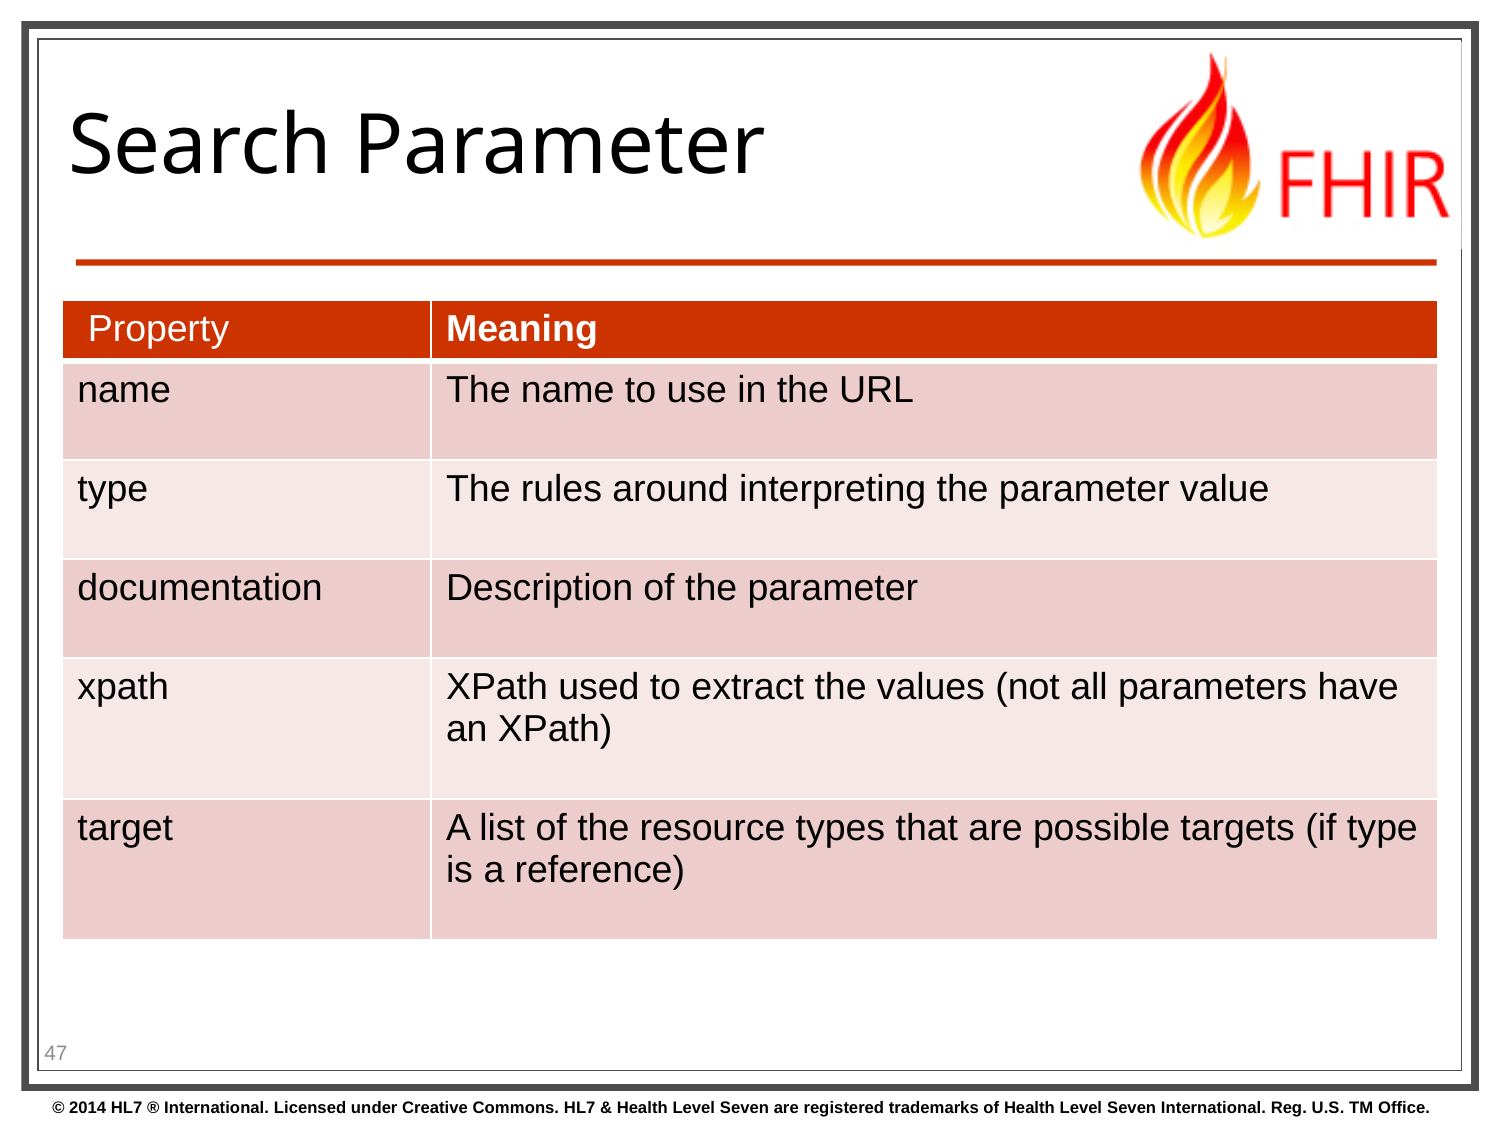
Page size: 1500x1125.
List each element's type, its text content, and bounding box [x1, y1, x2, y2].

table_cell The name to use in the URL [432, 364, 1437, 459]
table_cell A list of the resource types that are possible targets (if type is a reference) [432, 800, 1437, 939]
slide_number 47 [29, 1034, 148, 1071]
table_header Meaning [432, 301, 1437, 358]
table_cell type [63, 461, 430, 558]
table_header Property [63, 301, 430, 358]
table_cell Description of the parameter [432, 560, 1437, 657]
table_cell XPath used to extract the values (not all parameters have an XPath) [432, 659, 1437, 798]
table_cell The rules around interpreting the parameter value [432, 461, 1437, 558]
table_cell target [63, 800, 430, 939]
table_cell name [63, 364, 430, 459]
title Search Parameter [53, 54, 1128, 244]
table_cell documentation [63, 560, 430, 657]
picture [1128, 42, 1462, 249]
table_cell xpath [63, 659, 430, 798]
